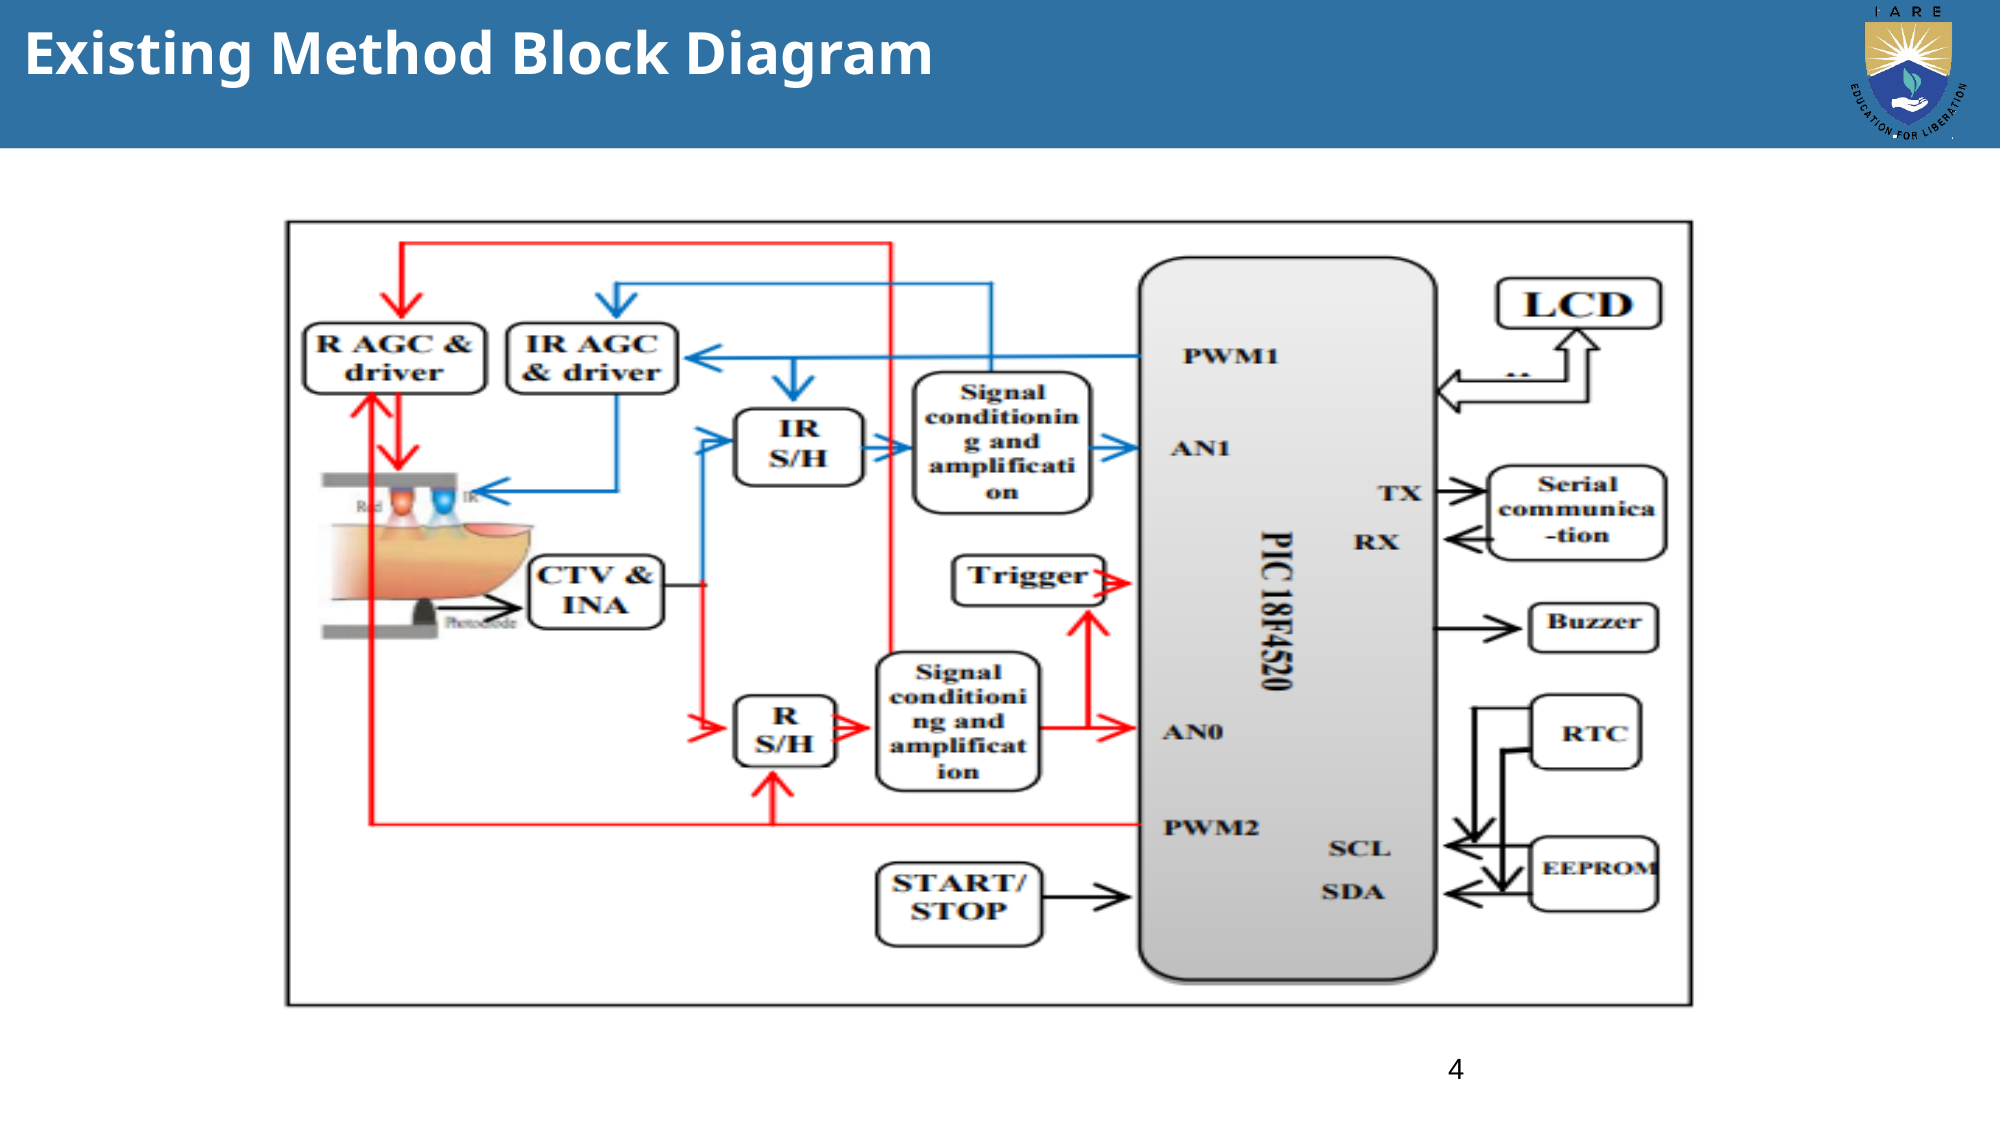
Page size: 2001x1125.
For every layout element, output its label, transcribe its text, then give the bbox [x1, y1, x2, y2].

picture [1823, 0, 1993, 163]
slide_number 4 [1433, 1042, 1900, 1103]
title Existing Method Block Diagram [8, 8, 1809, 135]
picture [78, 163, 1792, 1014]
